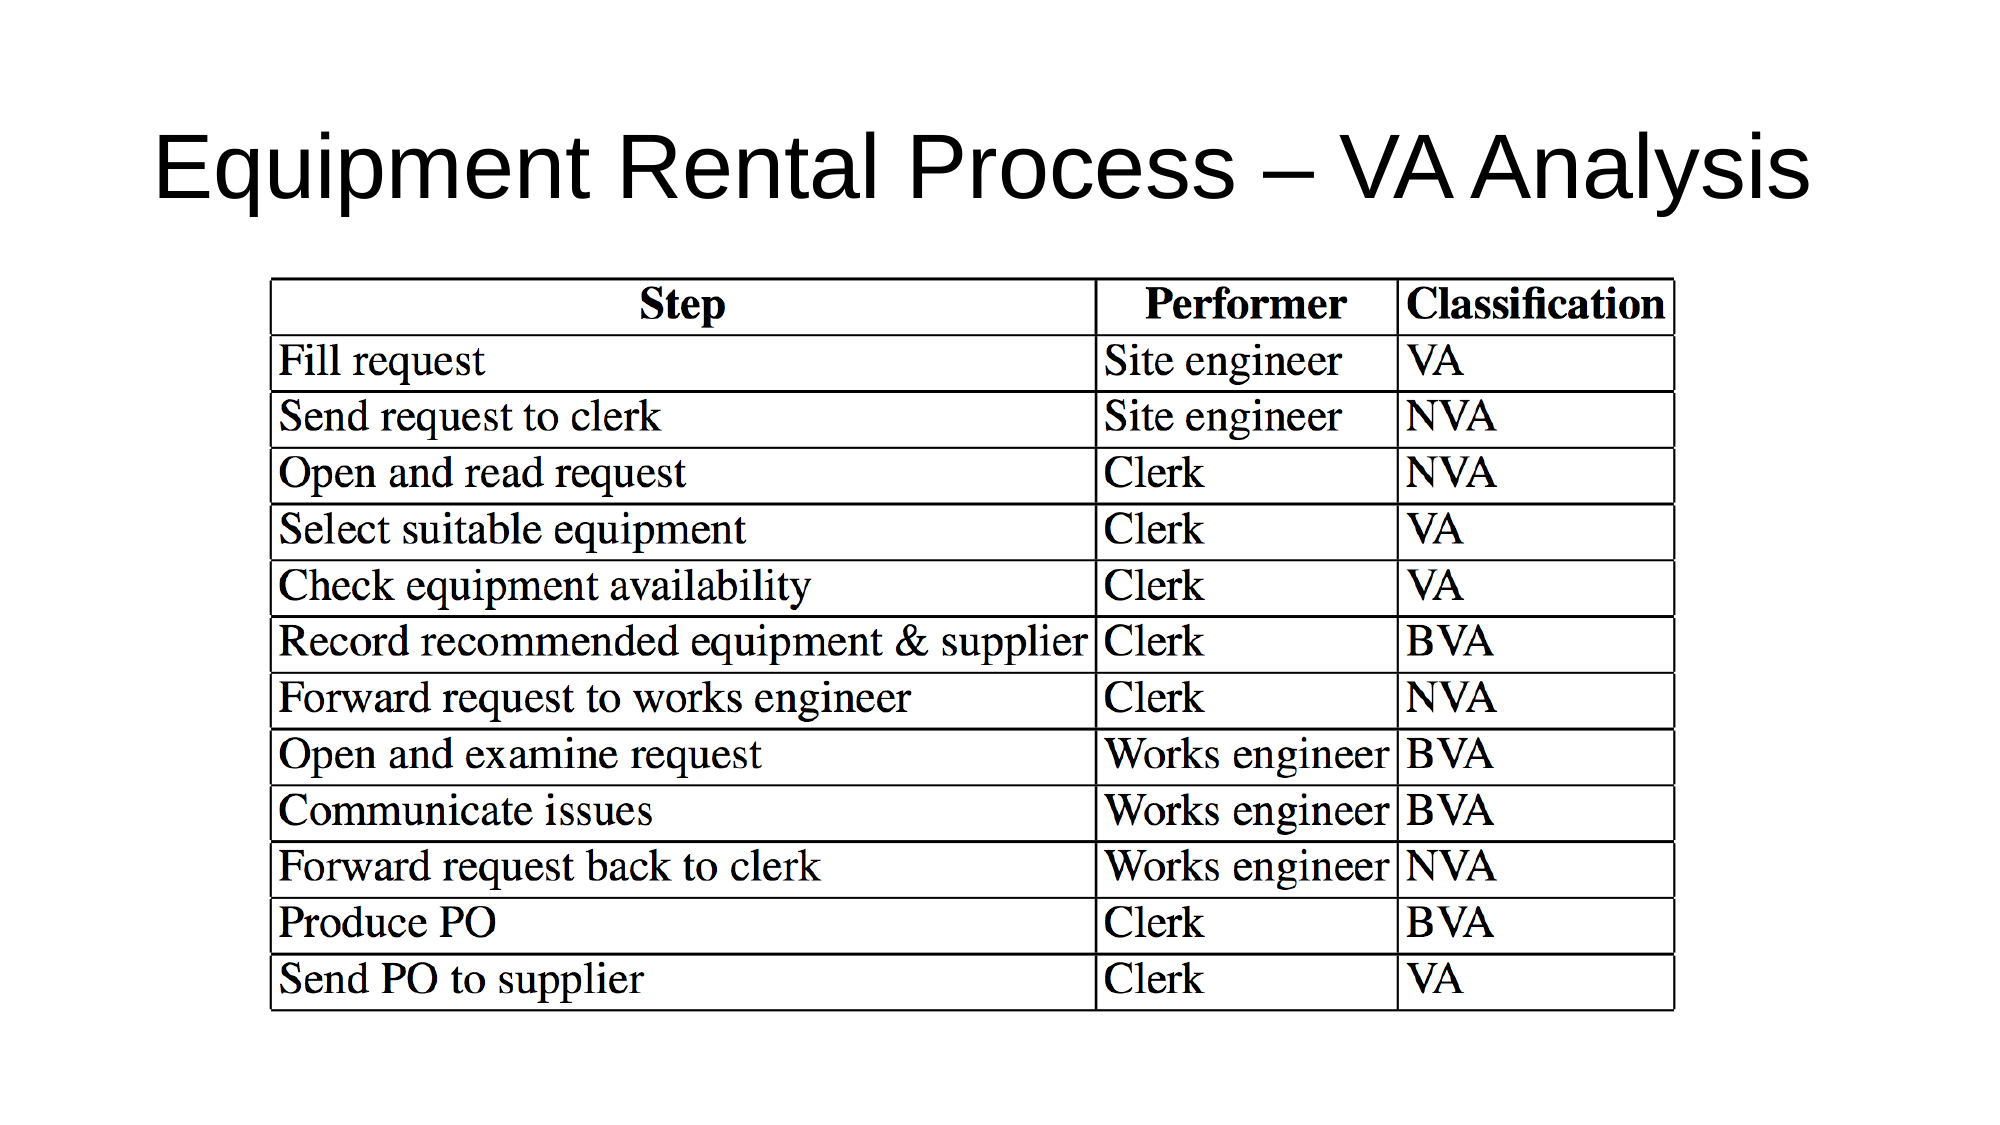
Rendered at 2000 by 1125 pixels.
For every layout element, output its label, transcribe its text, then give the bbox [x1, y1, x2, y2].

title Equipment Rental Process – VA Analysis [137, 59, 1862, 278]
picture [254, 258, 1691, 1027]
